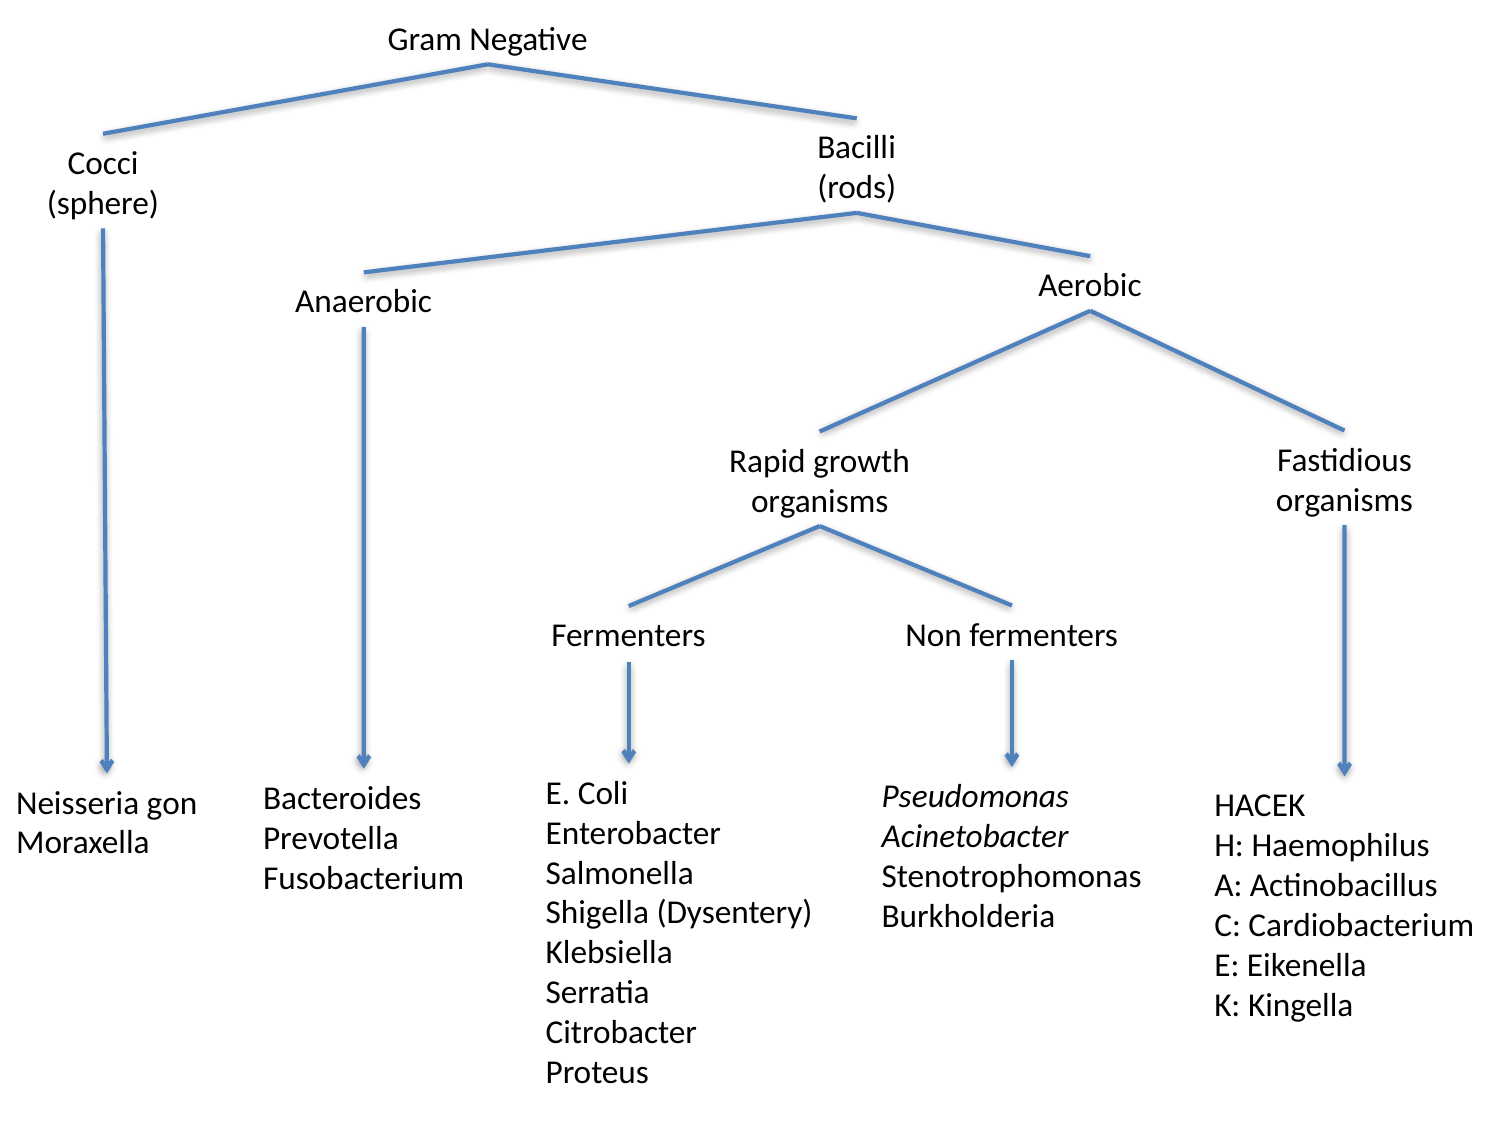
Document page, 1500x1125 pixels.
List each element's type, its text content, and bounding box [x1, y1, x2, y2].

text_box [102, 64, 489, 134]
text_box Fermenters [536, 605, 721, 661]
text_box Anaerobic [280, 272, 448, 327]
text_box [102, 229, 108, 774]
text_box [819, 527, 1013, 606]
text_box HACEK H: Haemophilus A: Actinobacillus C: Cardiobacterium E: Eikenella K: Kingella [1199, 776, 1490, 1031]
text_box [628, 527, 817, 607]
text_box Rapid growth organisms [714, 431, 926, 525]
text_box Cocci (sphere) [32, 133, 175, 229]
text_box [1091, 311, 1345, 431]
text_box Non fermenters [890, 605, 1134, 661]
text_box Bacteroides Prevotella Fusobacterium [248, 768, 480, 904]
text_box Neisseria gon Moraxella [1, 773, 213, 868]
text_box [487, 64, 857, 119]
text_box Bacilli (rods) [802, 118, 912, 212]
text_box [363, 213, 858, 273]
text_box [856, 213, 1091, 257]
text_box E. Coli Enterobacter Salmonella Shigella (Dysentery) Klebsiella Serratia Citrobacter Proteus [530, 763, 828, 1098]
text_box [819, 311, 1091, 432]
text_box Fastidious organisms [1260, 430, 1429, 526]
text_box Pseudomonas Acinetobacter Stenotrophomonas Burkholderia [866, 766, 1157, 942]
text_box Gram Negative [372, 9, 603, 63]
text_box Aerobic [1023, 256, 1157, 310]
